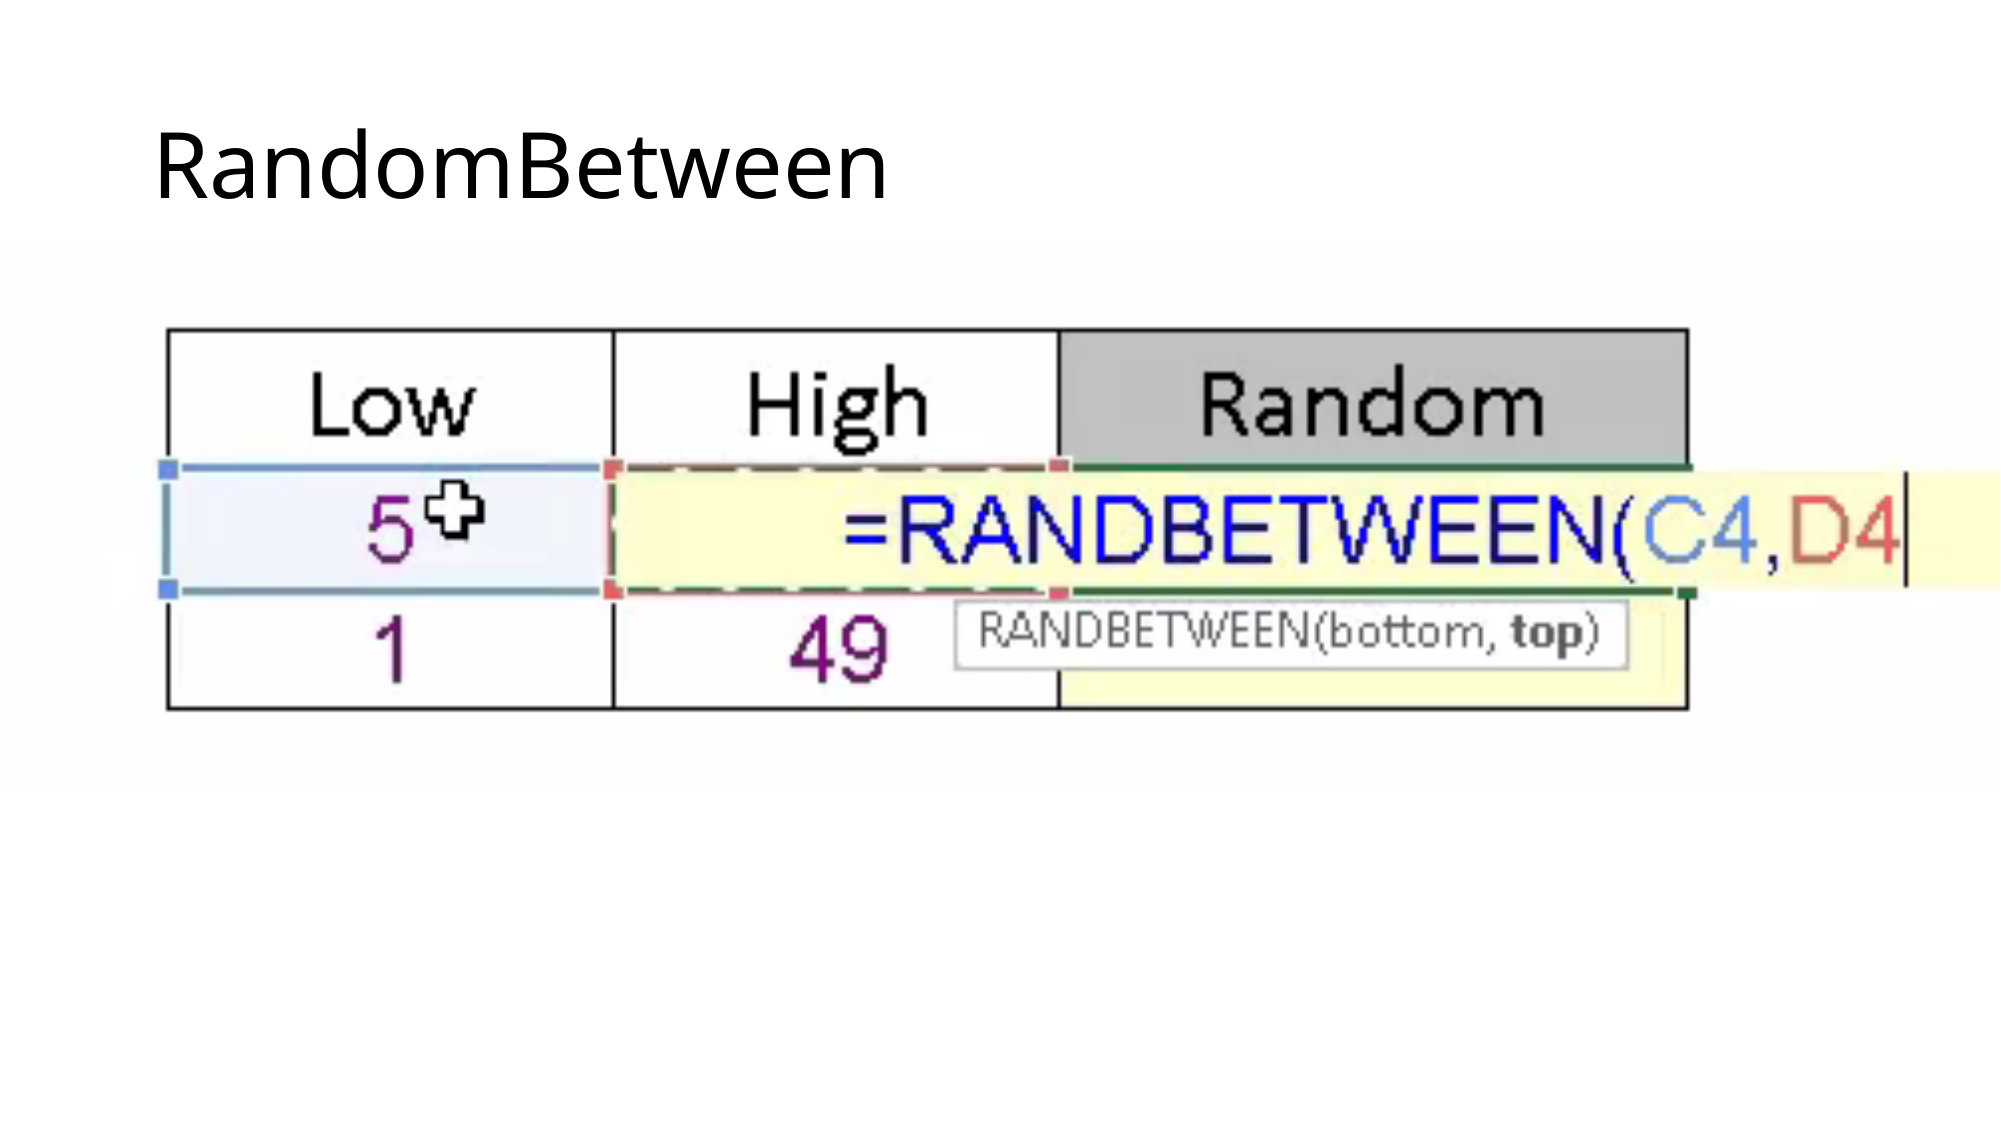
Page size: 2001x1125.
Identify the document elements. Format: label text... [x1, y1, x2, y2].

title RandomBetween [137, 59, 1863, 246]
picture [0, 246, 2000, 792]
